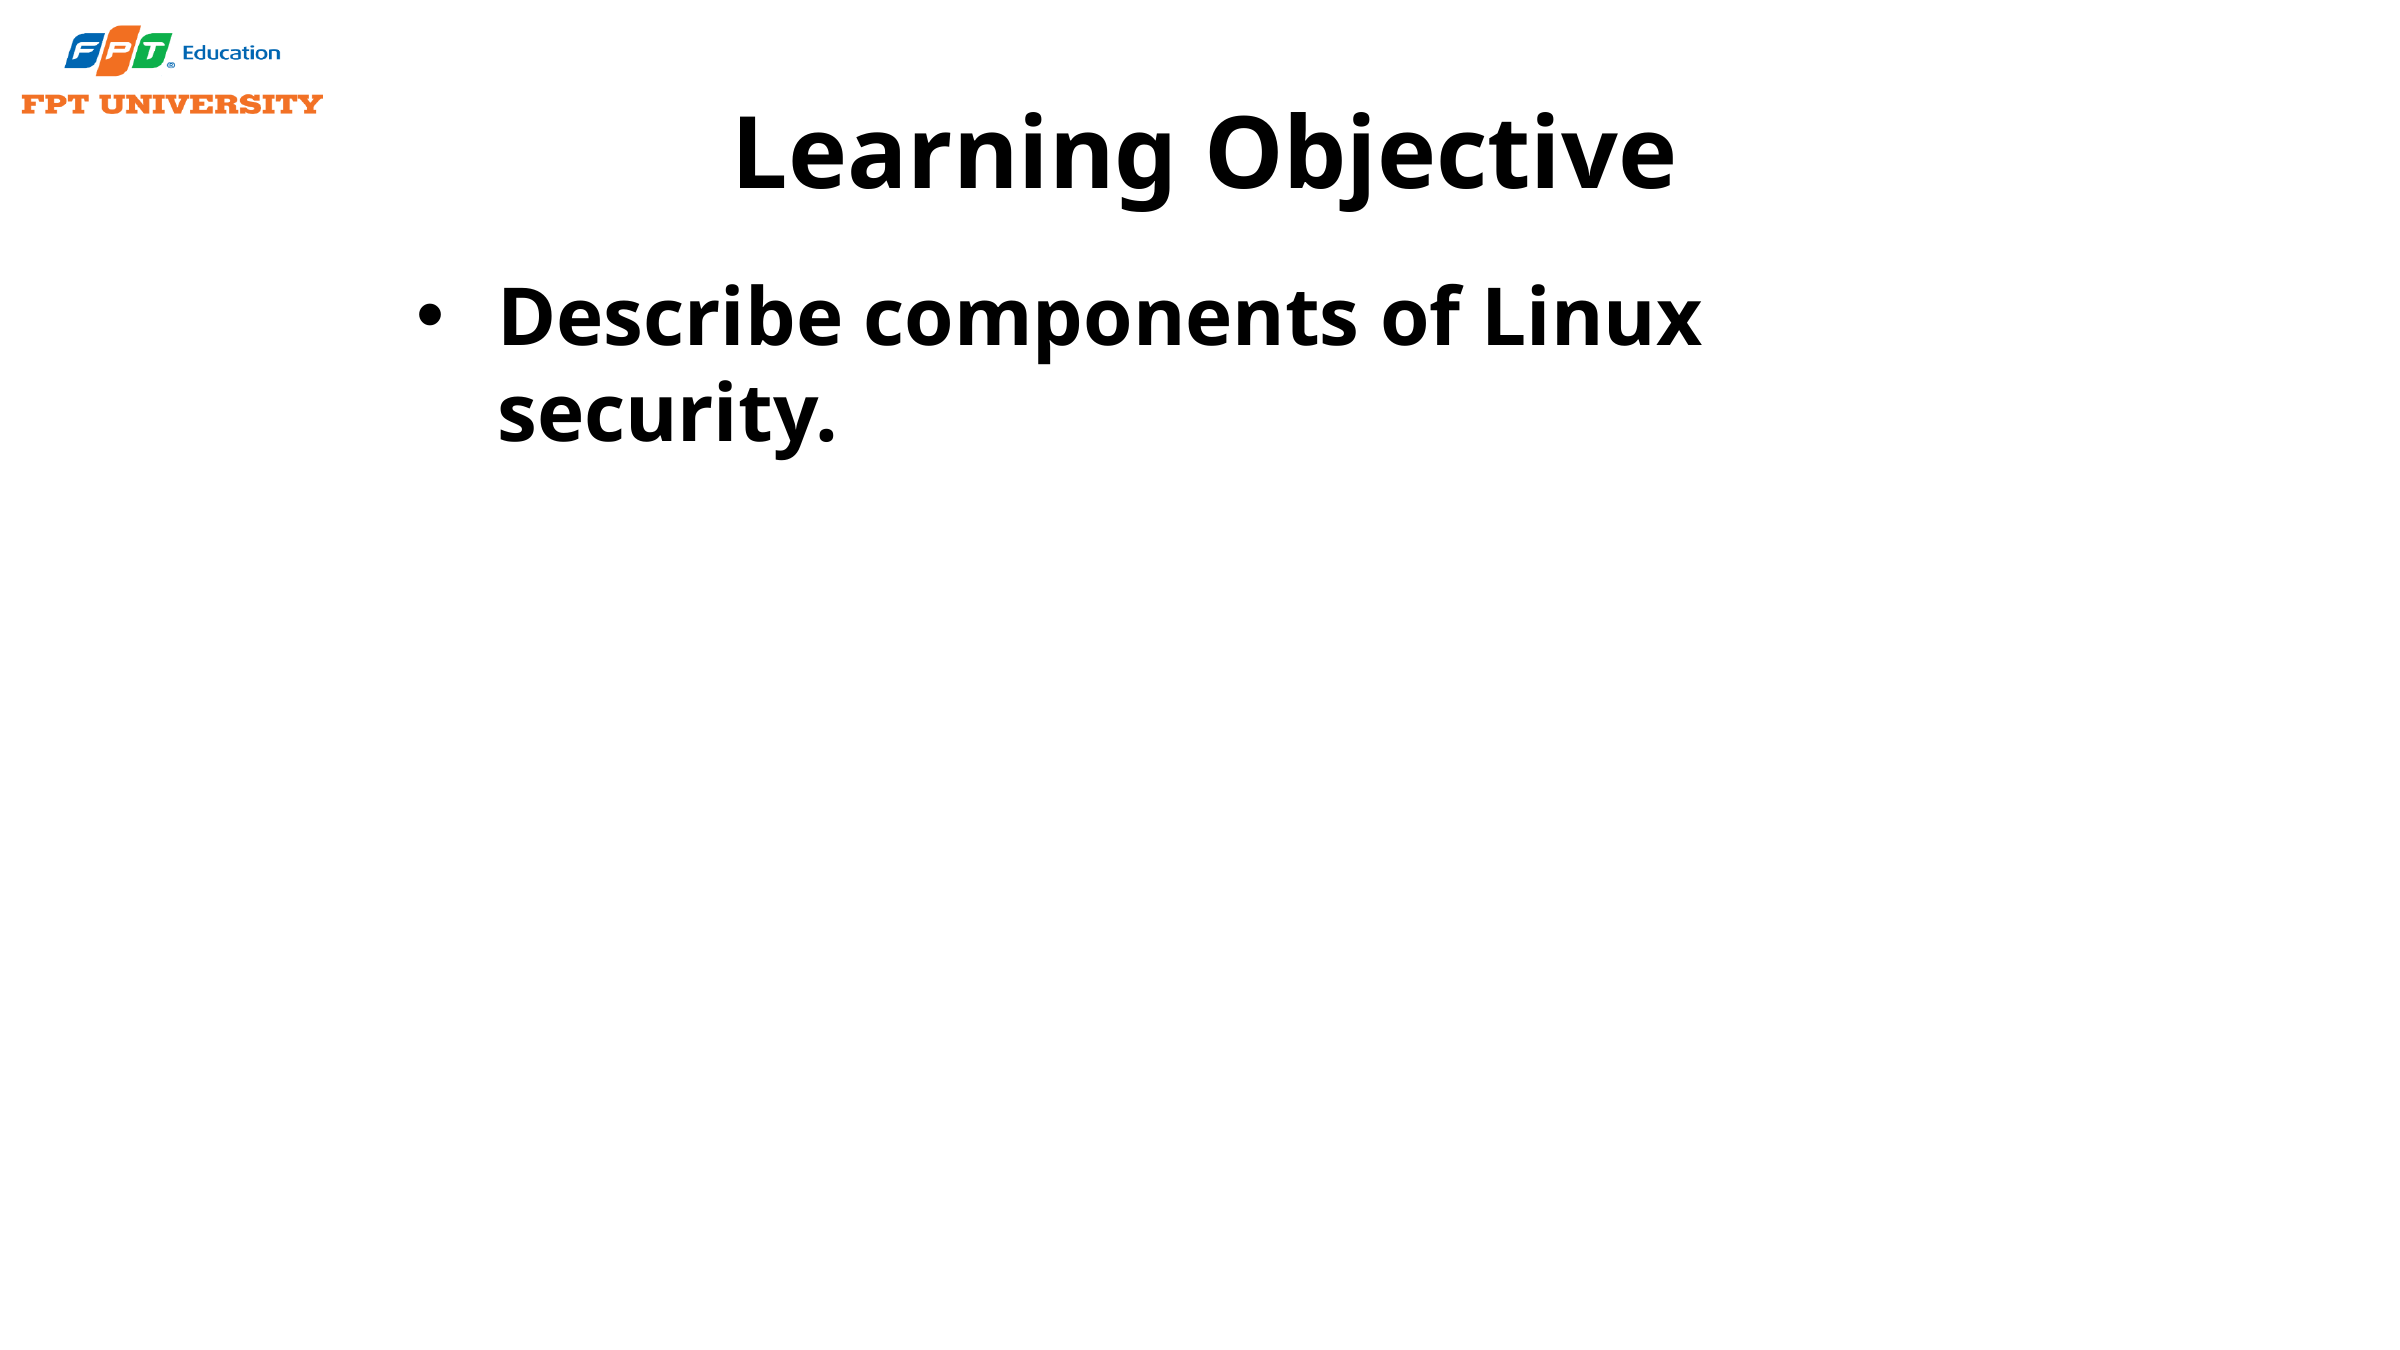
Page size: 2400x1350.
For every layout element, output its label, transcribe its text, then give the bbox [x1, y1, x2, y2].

title Learning Objective [124, 0, 2286, 298]
list Describe components of Linux security. [405, 254, 2041, 1082]
picture [0, 0, 124, 138]
